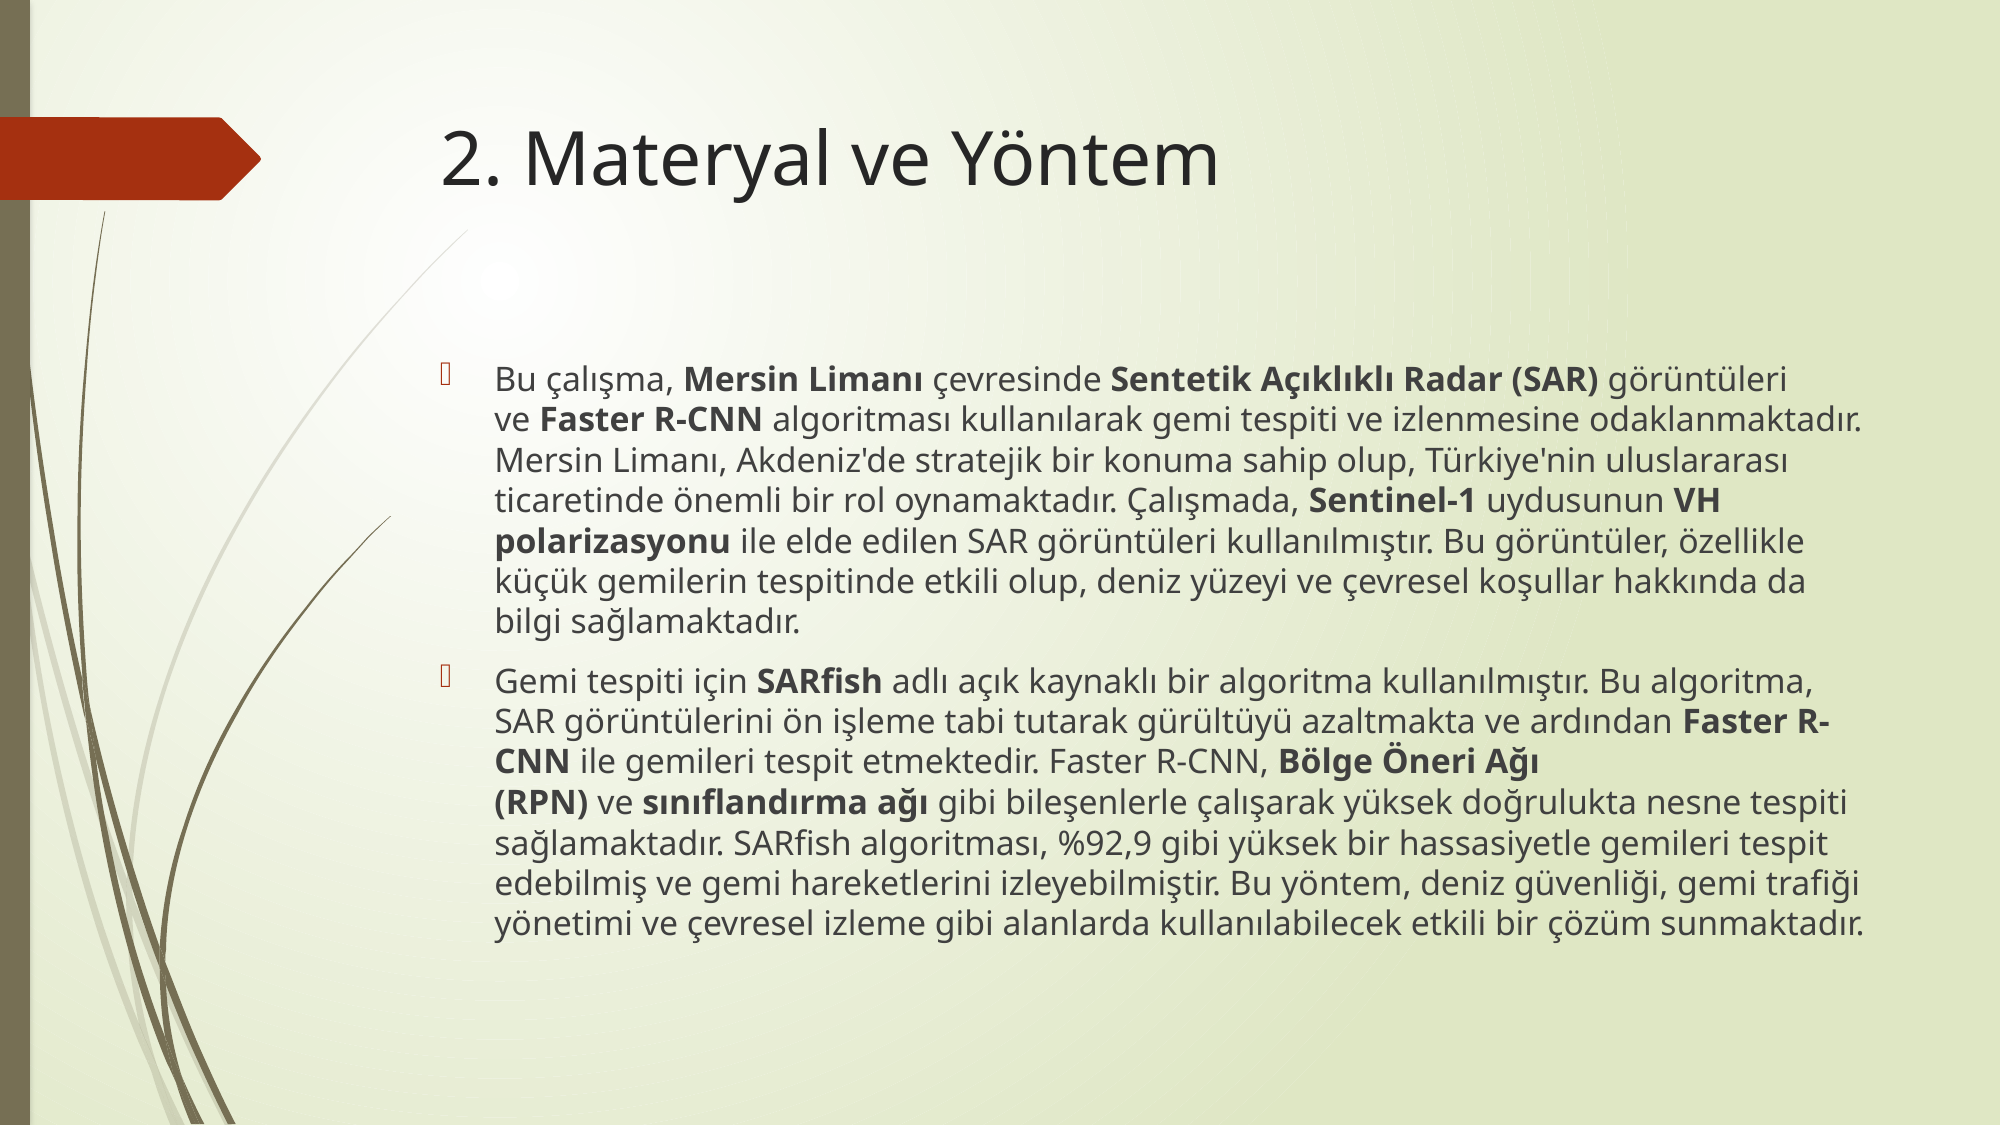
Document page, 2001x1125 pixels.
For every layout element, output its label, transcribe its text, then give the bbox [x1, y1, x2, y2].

title 2. Materyal ve Yöntem [425, 102, 1888, 313]
list Bu çalışma, Mersin Limanı çevresinde Sentetik Açıklıklı Radar (SAR) görüntüleri ve Faster R-CNN algoritması kullanılarak gemi tespiti ve izlenmesine odaklanmaktadır. Mersin Limanı, Akdeniz'de stratejik bir konuma sahip olup, Türkiye'nin uluslararası ticaretinde önemli bir rol oynamaktadır. Çalışmada, Sentinel-1 uydusunun VH polarizasyonu ile elde edilen SAR görüntüleri kullanılmıştır. Bu görüntüler, özellikle küçük gemilerin tespitinde etkili olup, deniz yüzeyi ve çevresel koşullar hakkında da bilgi sağlamaktadır. Gemi tespiti için SARfish adlı açık kaynaklı bir algoritma kullanılmıştır. Bu algoritma, SAR görüntülerini ön işleme tabi tutarak gürültüyü azaltmakta ve ardından Faster R-CNN ile gemileri tespit etmektedir. Faster R-CNN, Bölge Öneri Ağı (RPN) ve sınıflandırma ağı gibi bileşenlerle çalışarak yüksek doğrulukta nesne tespiti sağlamaktadır. SARfish algoritması, %92,9 gibi yüksek bir hassasiyetle gemileri tespit edebilmiş ve gemi hareketlerini izleyebilmiştir. Bu yöntem, deniz güvenliği, gemi trafiği yönetimi ve çevresel izleme gibi alanlarda kullanılabilecek etkili bir çözüm sunmaktadır. [424, 350, 1888, 970]
